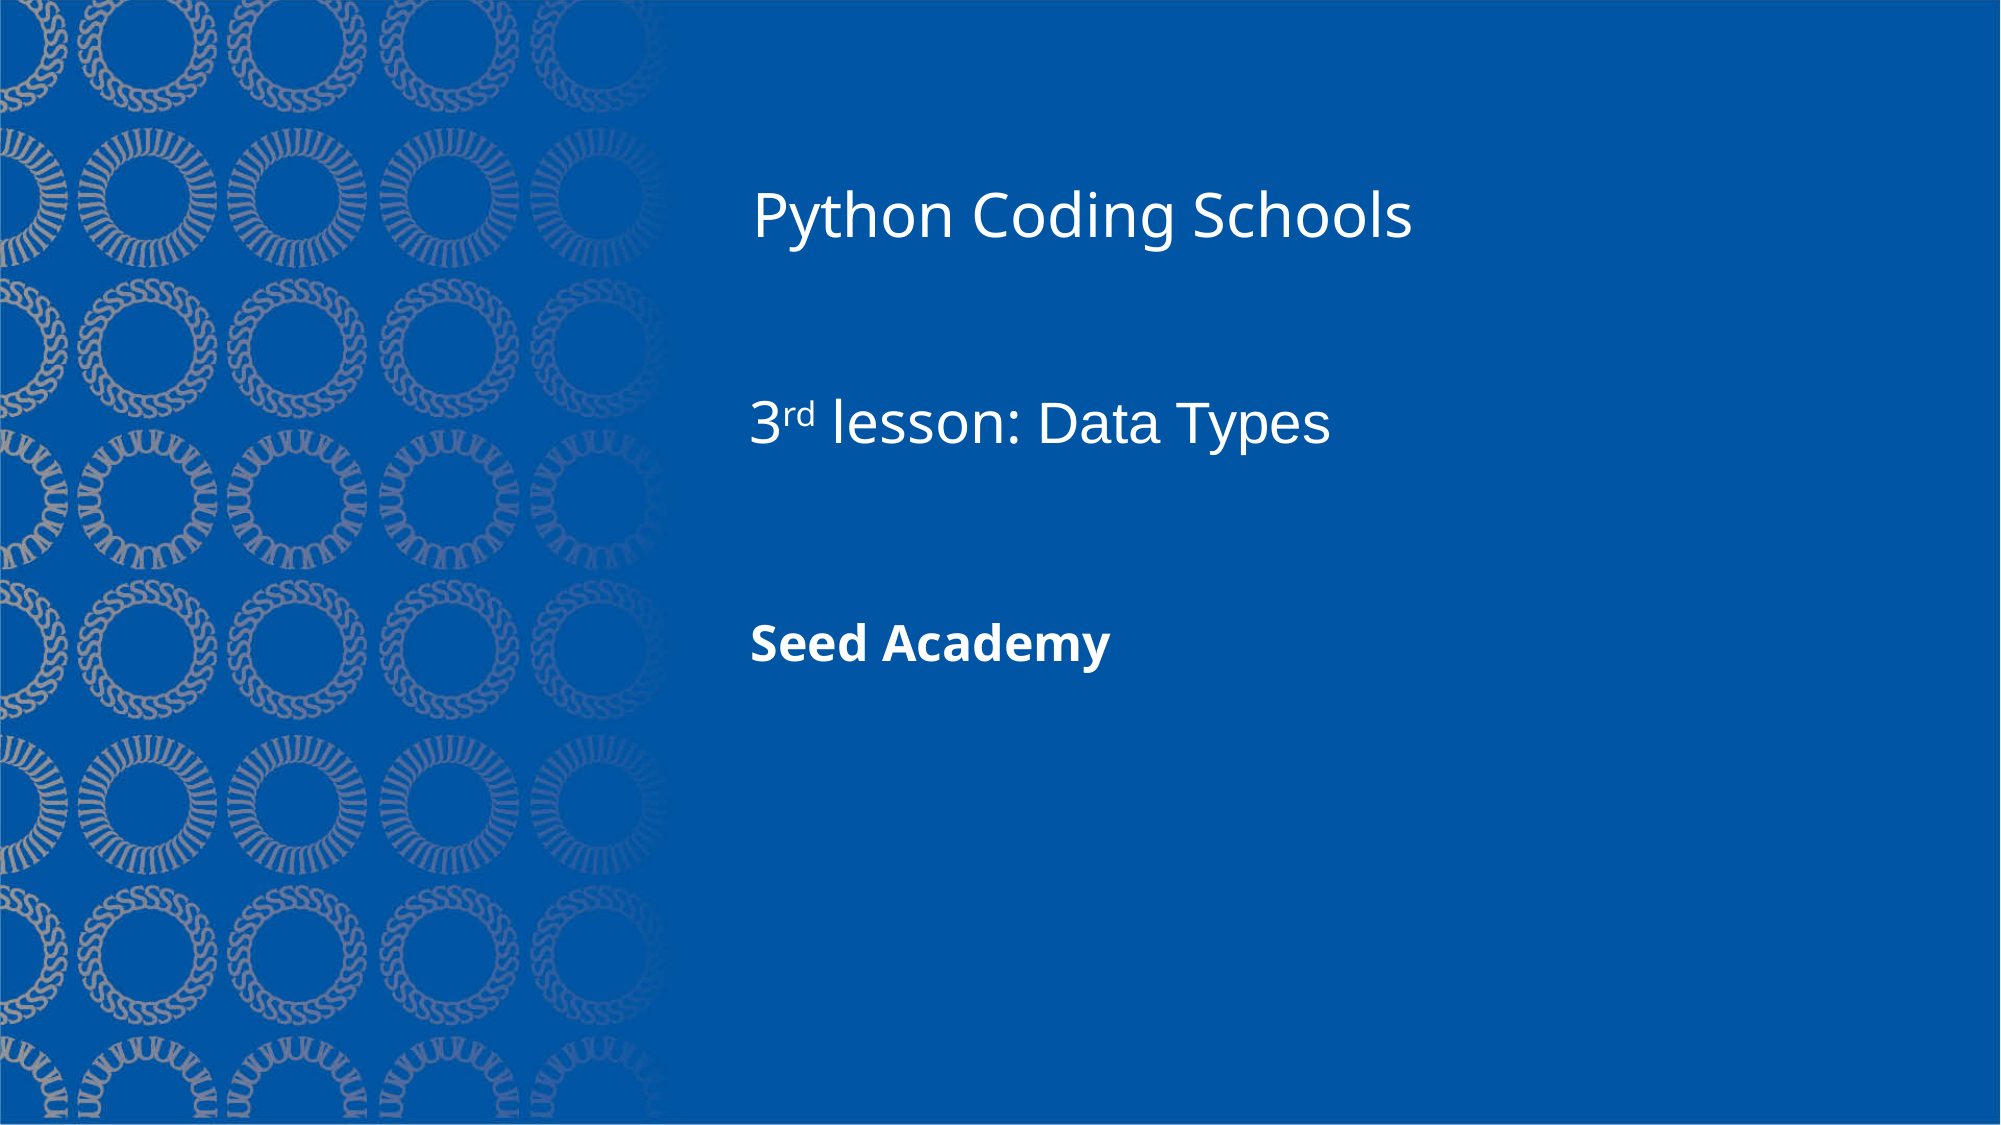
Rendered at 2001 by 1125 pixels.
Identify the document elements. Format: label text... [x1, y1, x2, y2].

list Seed Academy [735, 610, 1926, 693]
title Python Coding Schools [737, 176, 1928, 259]
picture [0, 0, 2001, 1125]
list 3rd lesson: Data Types [734, 385, 1925, 468]
